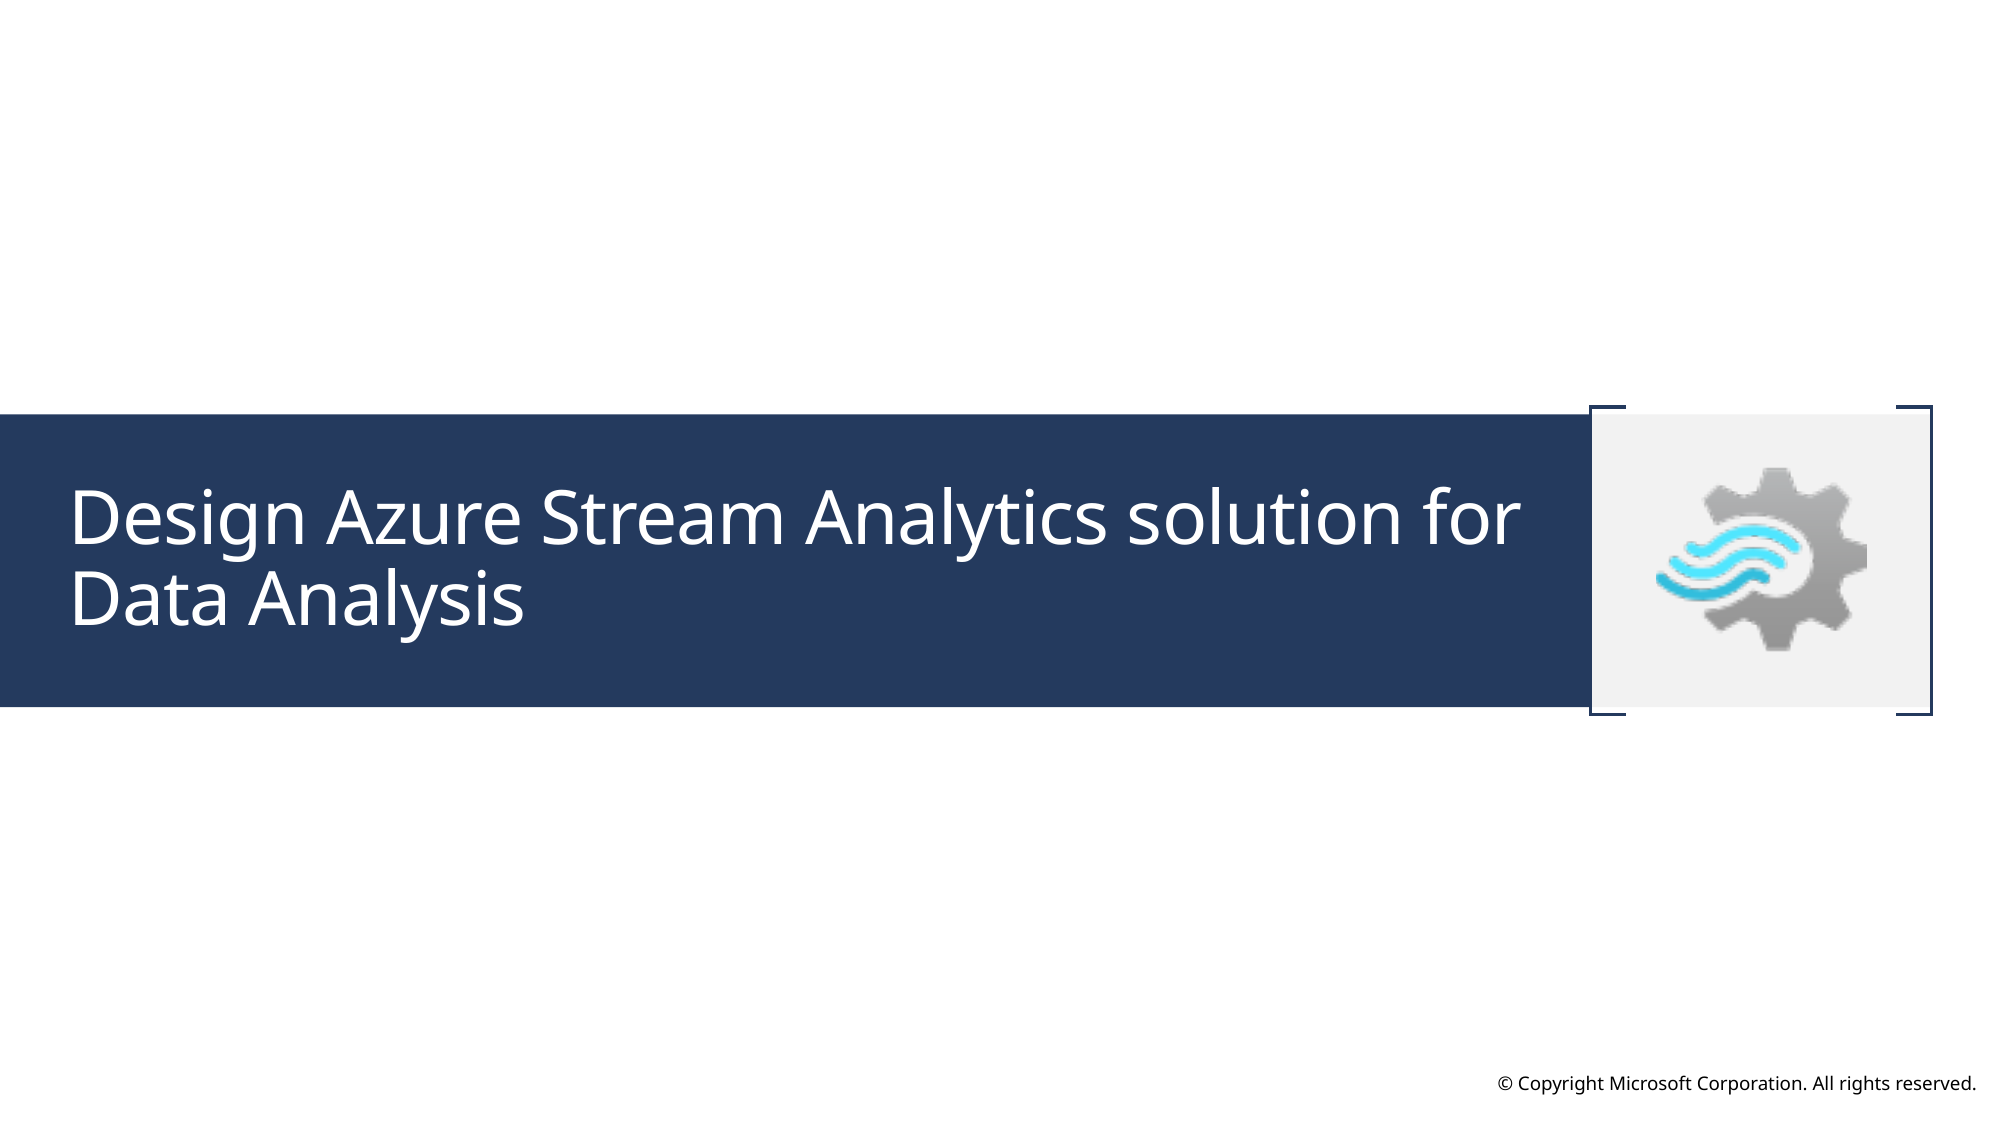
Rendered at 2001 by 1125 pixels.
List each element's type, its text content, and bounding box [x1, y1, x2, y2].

picture [1656, 455, 1867, 667]
title Design Azure Stream Analytics solution for Data Analysis [68, 414, 1577, 708]
